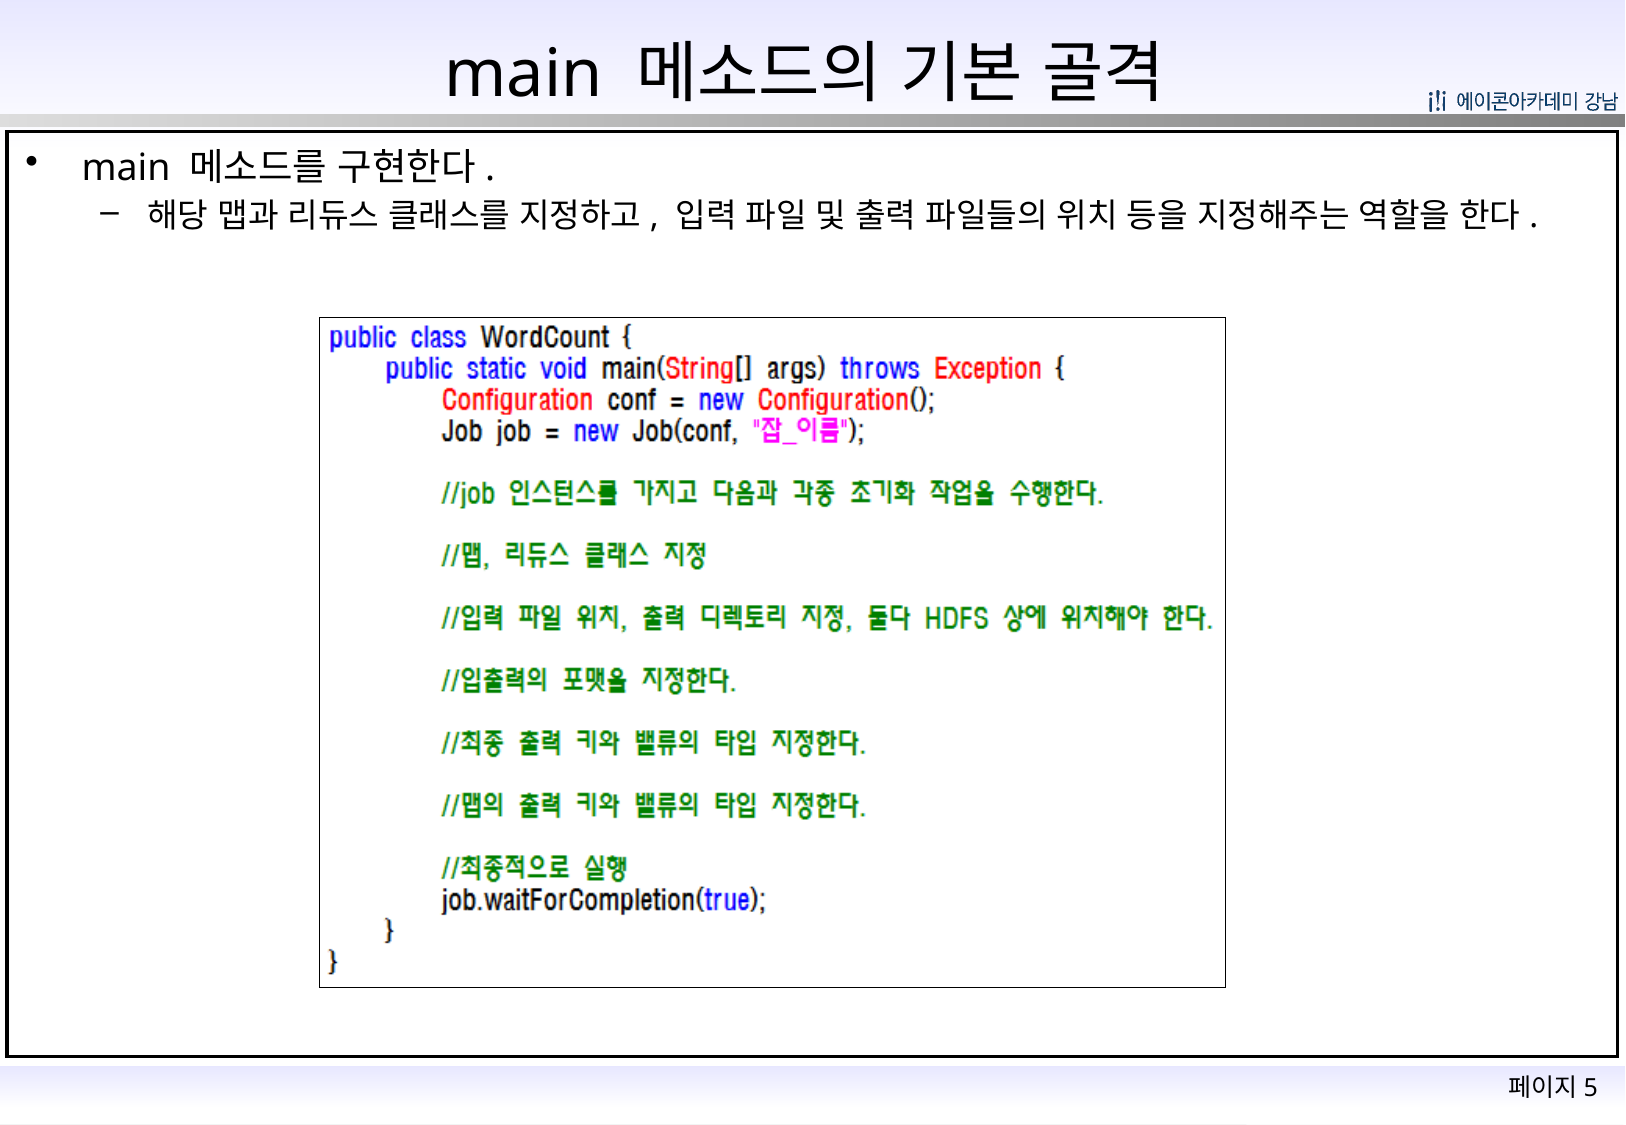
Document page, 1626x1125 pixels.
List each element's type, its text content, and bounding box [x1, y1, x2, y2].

picture [1554, 90, 1618, 112]
picture [319, 317, 1226, 988]
list main 메소드를 구현한다. 해당 맵과 리듀스 클래스를 지정하고, 입력 파일 및 출력 파일들의 위치 등을 지정해주는 역할을 한다. [10, 135, 1587, 789]
title main 메소드의 기본 골격 [56, 25, 1554, 114]
